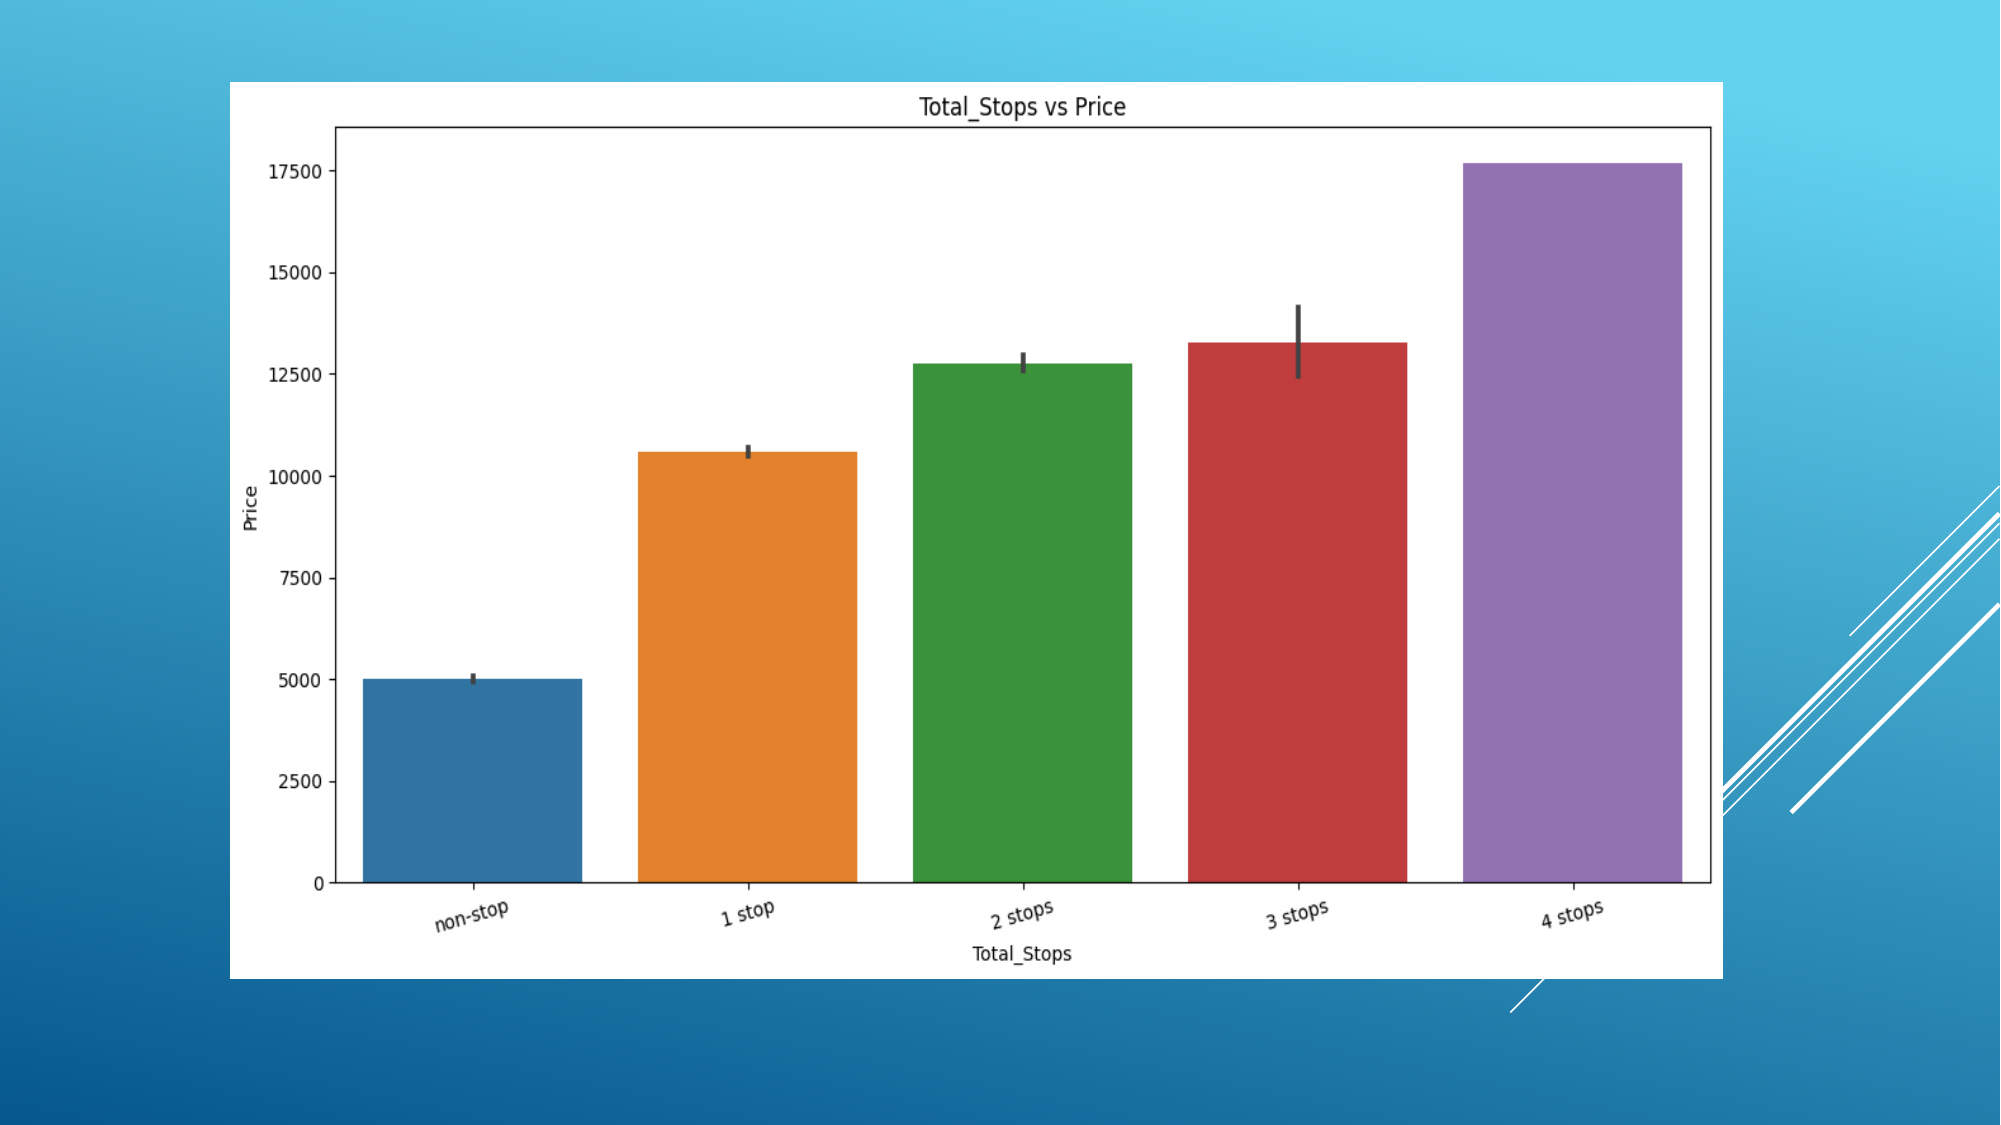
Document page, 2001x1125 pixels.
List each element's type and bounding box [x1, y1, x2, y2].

picture [230, 82, 1724, 980]
